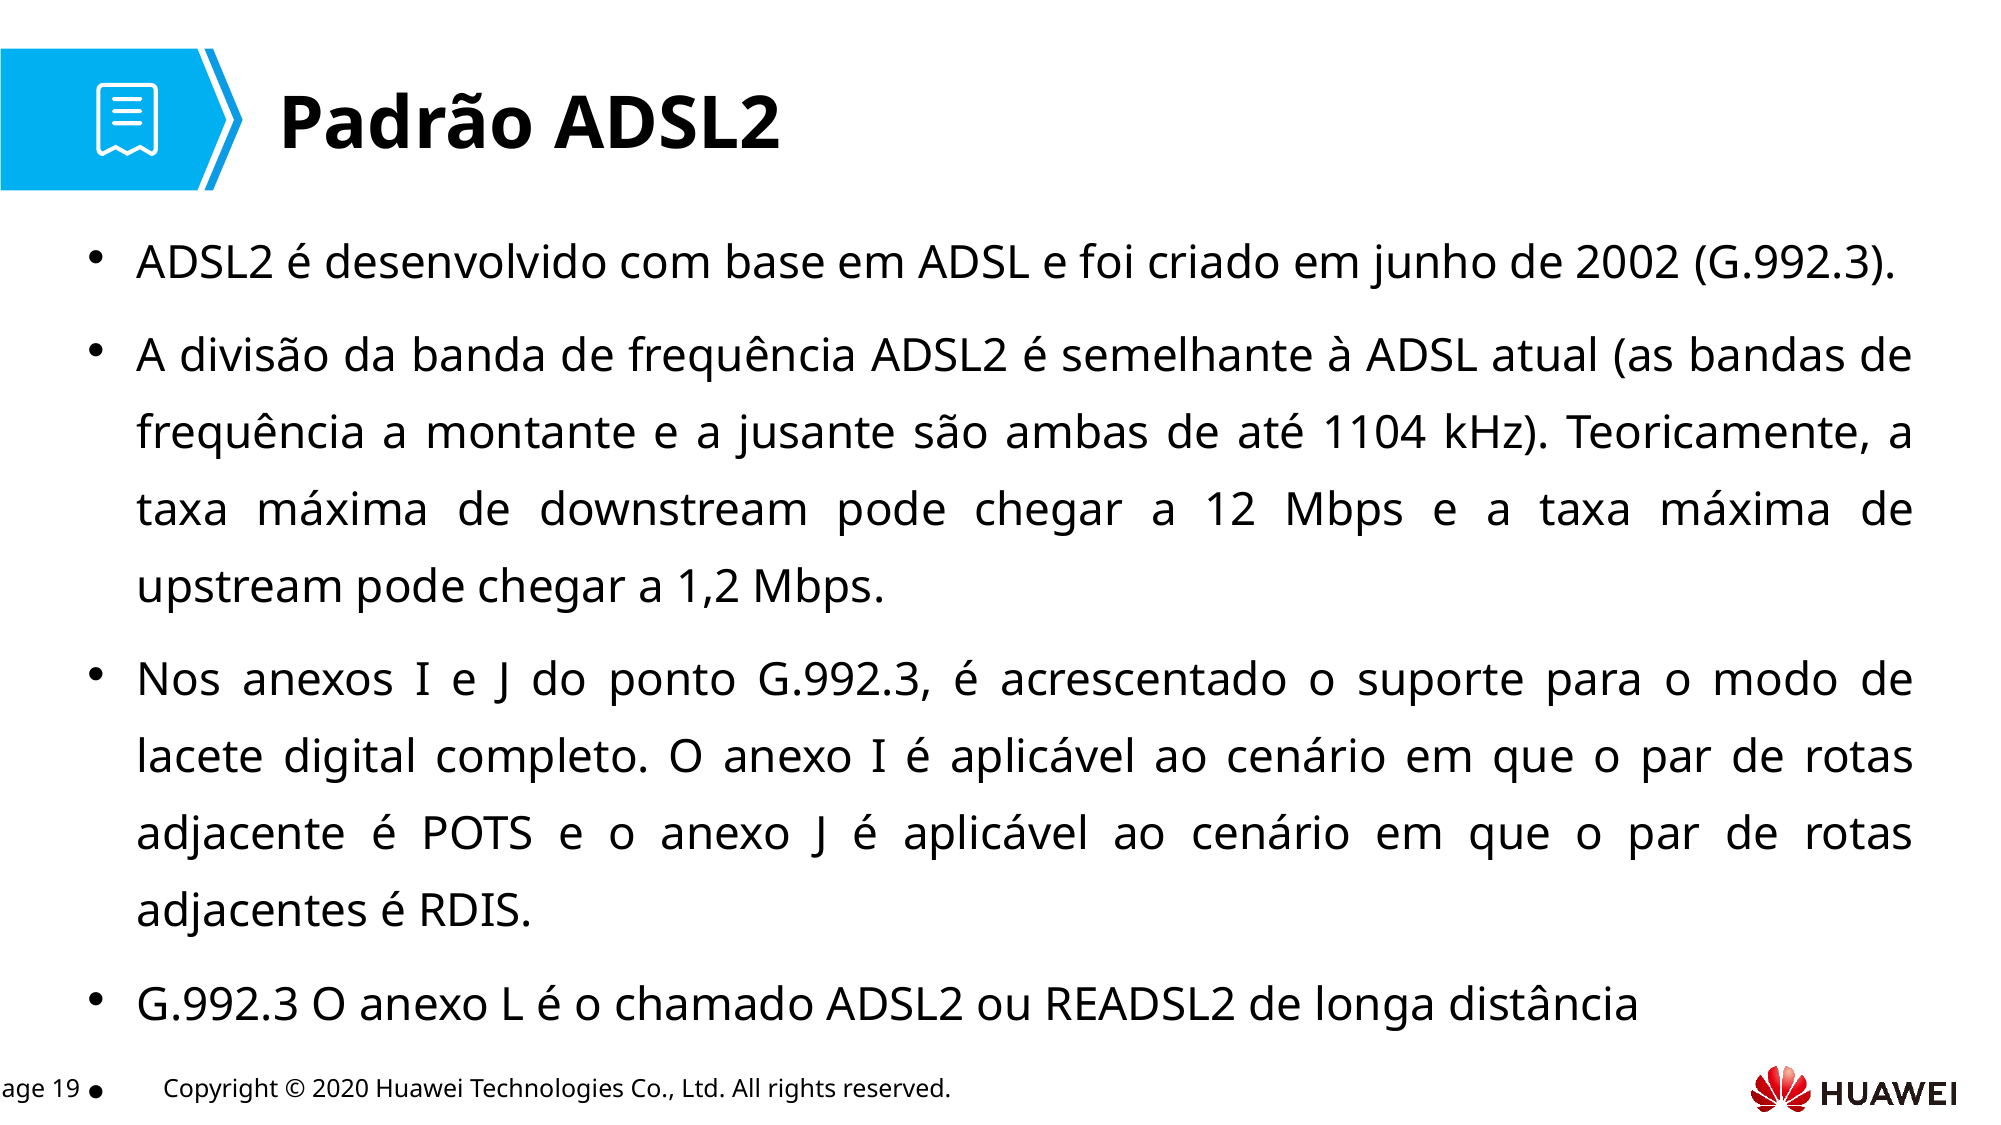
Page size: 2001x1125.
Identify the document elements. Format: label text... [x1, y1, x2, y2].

title Padrão ADSL2 [261, 67, 1875, 173]
picture [1751, 1066, 1956, 1112]
list ADSL2 é desenvolvido com base em ADSL e foi criado em junho de 2002 (G.992.3). A divisão da banda de frequência ADSL2 é semelhante à ADSL atual (as bandas de frequência a montante e a jusante são ambas de até 1104 kHz). Teoricamente, a taxa máxima de downstream pode chegar a 12 Mbps e a taxa máxima de upstream pode chegar a 1,2 Mbps. Nos anexos I e J do ponto G.992.3, é acrescentado o suporte para o modo de lacete digital completo. O anexo I é aplicável ao cenário em que o par de rotas adjacente é POTS e o anexo J é aplicável ao cenário em que o par de rotas adjacentes é RDIS. G.992.3 O anexo L é o chamado ADSL2 ou READSL2 de longa distância [73, 203, 1930, 972]
